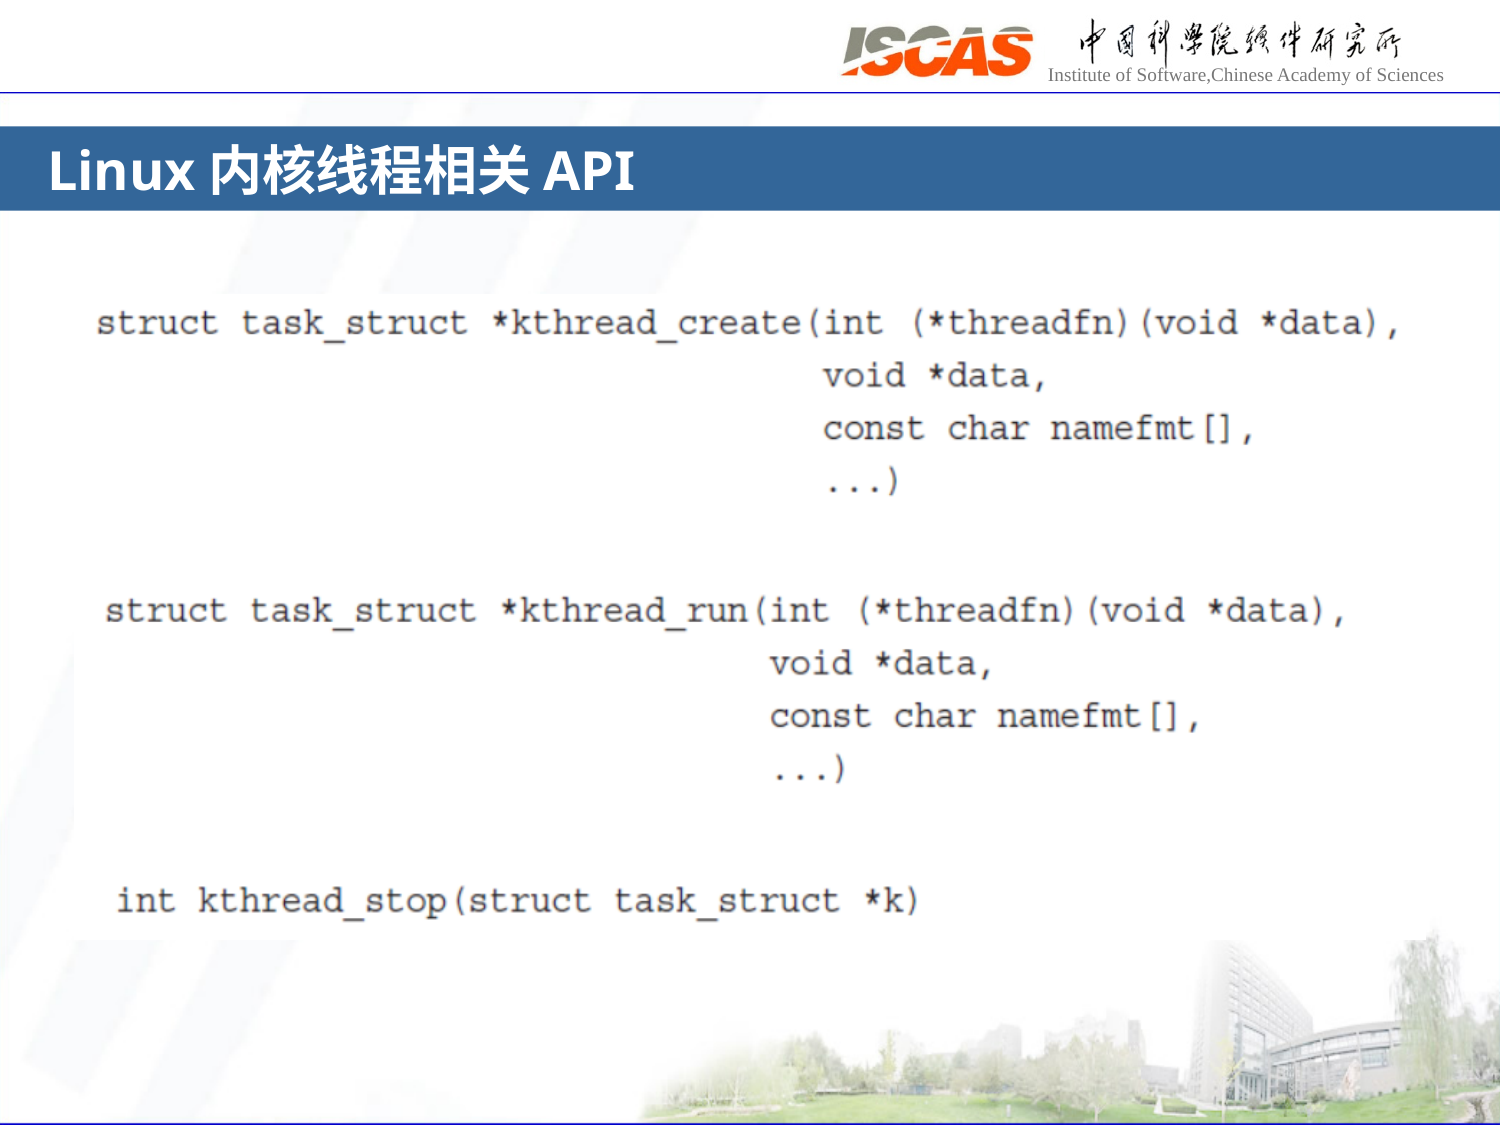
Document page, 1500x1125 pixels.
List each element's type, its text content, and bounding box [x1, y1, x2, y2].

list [73, 294, 1427, 941]
picture [837, 18, 1045, 87]
picture [0, 92, 1500, 126]
title Linux内核线程相关API [0, 126, 1500, 211]
picture [1077, 15, 1402, 71]
picture [0, 211, 1500, 1125]
